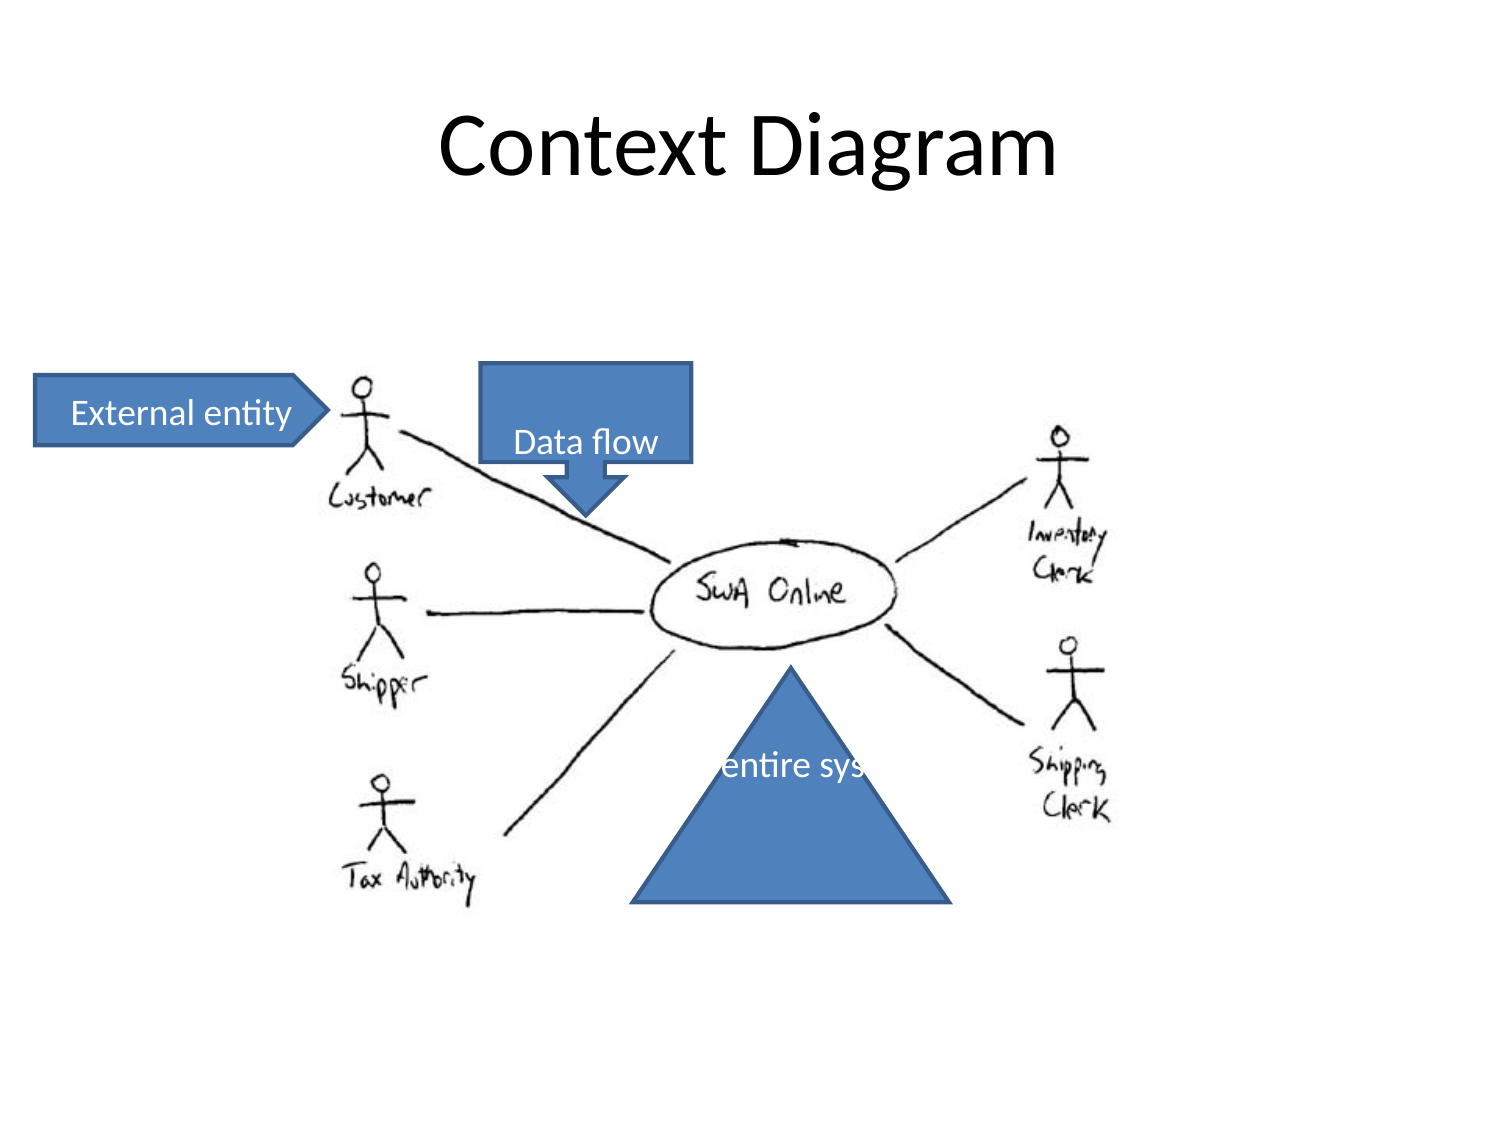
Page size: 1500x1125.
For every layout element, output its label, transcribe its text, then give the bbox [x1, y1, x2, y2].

text_box Context Diagram [75, 45, 1425, 233]
picture [280, 341, 1219, 926]
text_box External entity [35, 374, 275, 446]
